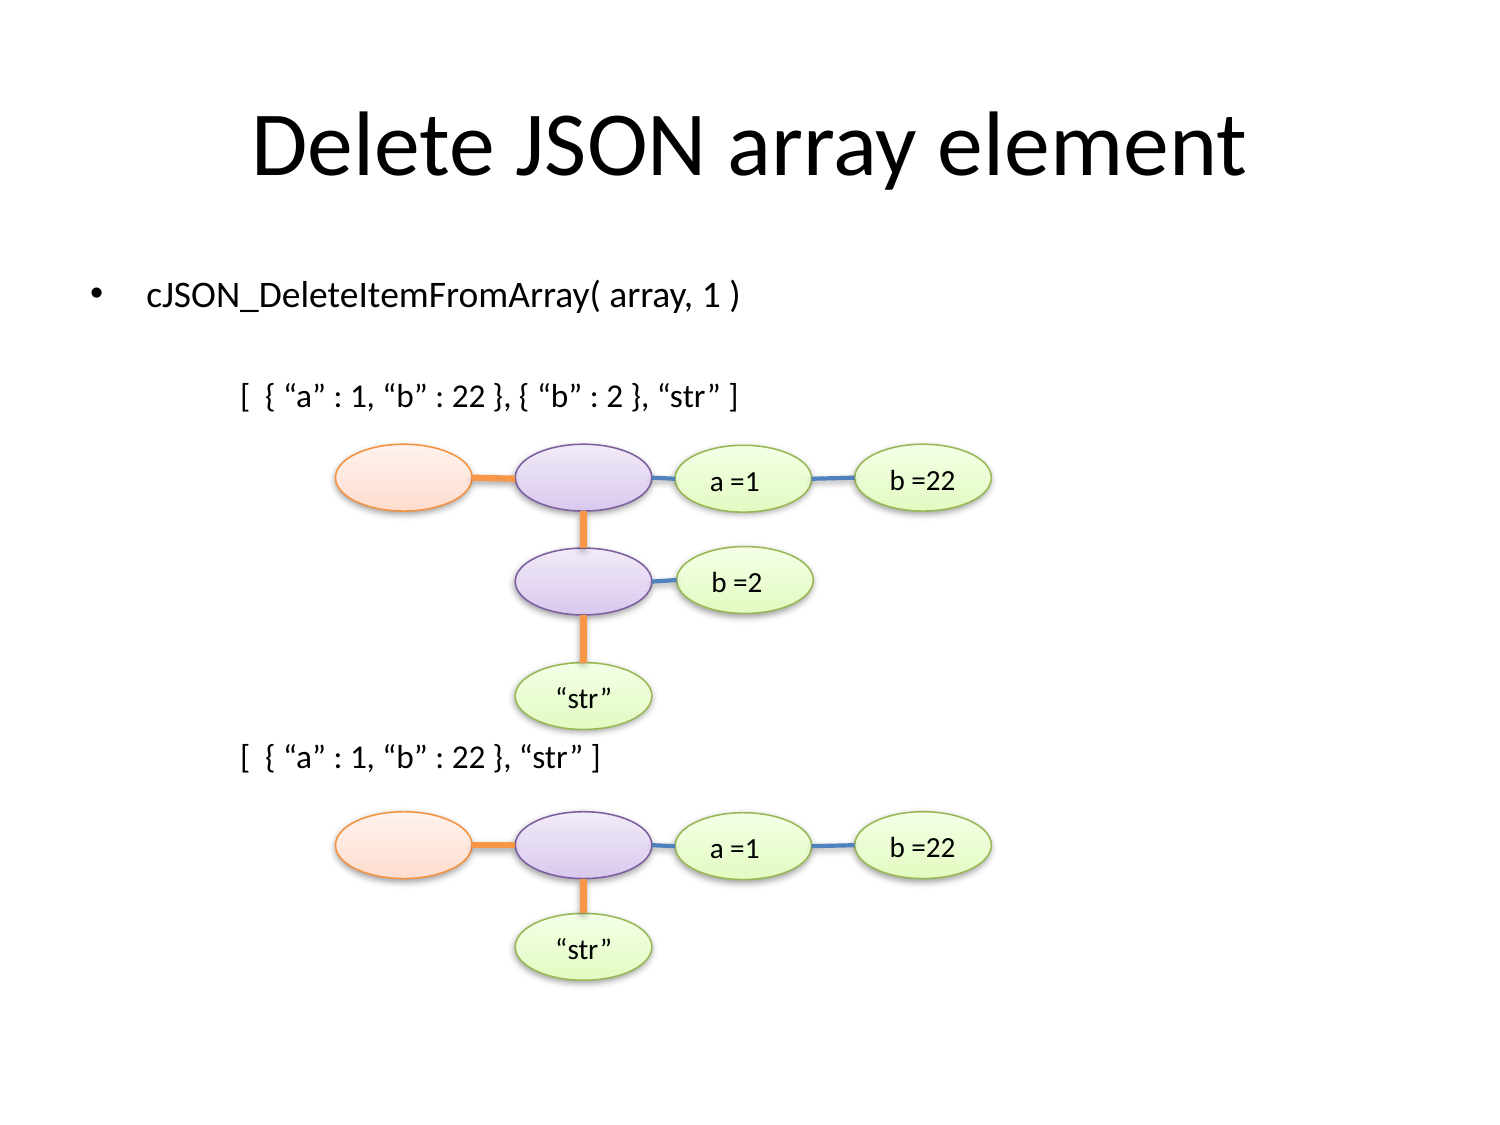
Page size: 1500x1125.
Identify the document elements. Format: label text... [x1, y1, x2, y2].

text_box a =1 [674, 811, 812, 881]
text_box [334, 810, 473, 880]
text_box “str” [514, 662, 653, 731]
title Delete JSON array element [75, 45, 1425, 233]
text_box [514, 443, 653, 512]
text_box b =22 [854, 443, 993, 512]
text_box [514, 547, 653, 616]
text_box [334, 443, 473, 512]
text_box b =2 [676, 545, 815, 615]
text_box “str” [514, 912, 653, 982]
list cJSON_DeleteItemFromArray( array, 1 ) [ { “a” : 1, “b” : 22 }, { “b” : 2 }, “str” ] [ { “a” : 1, “b” : 22 }, “str” ] [75, 262, 1425, 1005]
text_box a =1 [674, 444, 812, 513]
text_box [514, 810, 653, 880]
text_box b =22 [854, 810, 993, 880]
